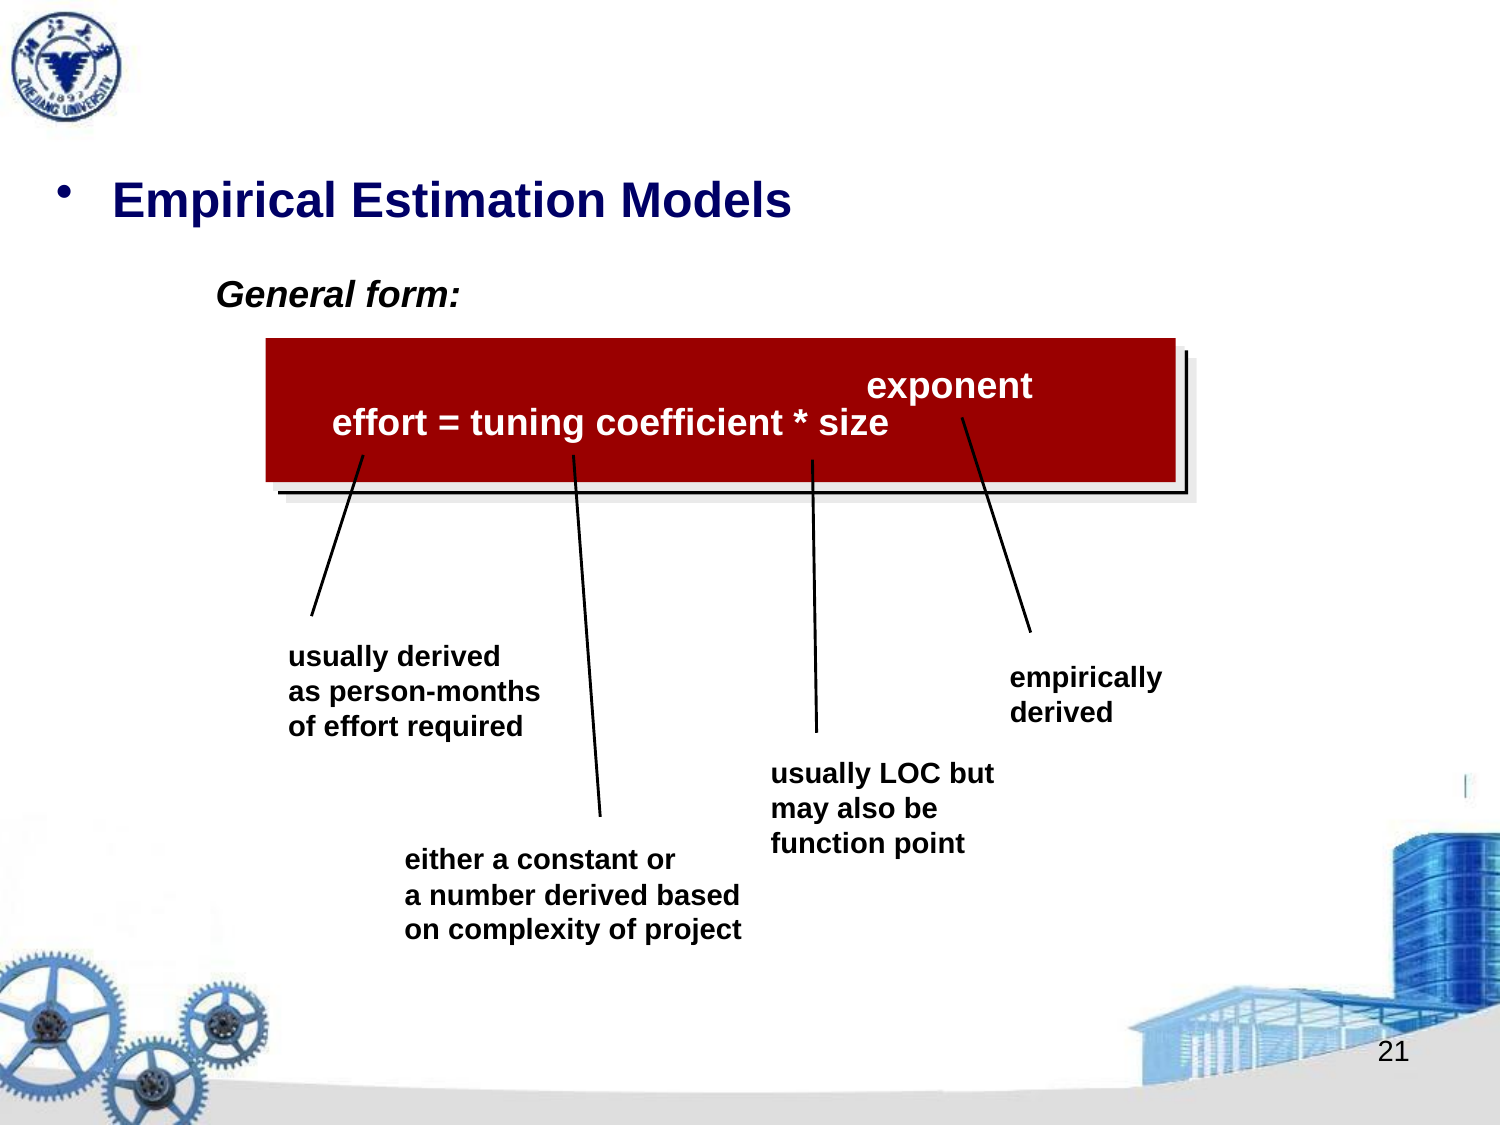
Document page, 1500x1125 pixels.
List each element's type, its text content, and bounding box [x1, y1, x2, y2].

text_box [265, 338, 1176, 483]
text_box Empirical Estimation Models [41, 160, 1392, 303]
text_box derived [1009, 697, 1114, 730]
text_box empirically [1009, 662, 1163, 694]
text_box function point [770, 828, 966, 860]
text_box exponent [866, 365, 1033, 407]
text_box may also be [770, 793, 938, 825]
text_box General form: [215, 275, 462, 317]
text_box a number derived based [404, 879, 749, 912]
text_box of effort required [288, 711, 524, 743]
text_box on complexity of project [404, 914, 743, 947]
text_box effort = tuning coefficient * size [331, 403, 890, 444]
text_box usually derived [288, 641, 502, 673]
picture [0, 0, 1500, 1125]
text_box [278, 491, 576, 495]
text_box [577, 350, 1189, 495]
text_box as person-months [288, 676, 542, 708]
text_box either a constant or [404, 844, 676, 877]
text_box usually LOC but [770, 758, 995, 790]
slide_number 21 [1115, 1024, 1426, 1103]
